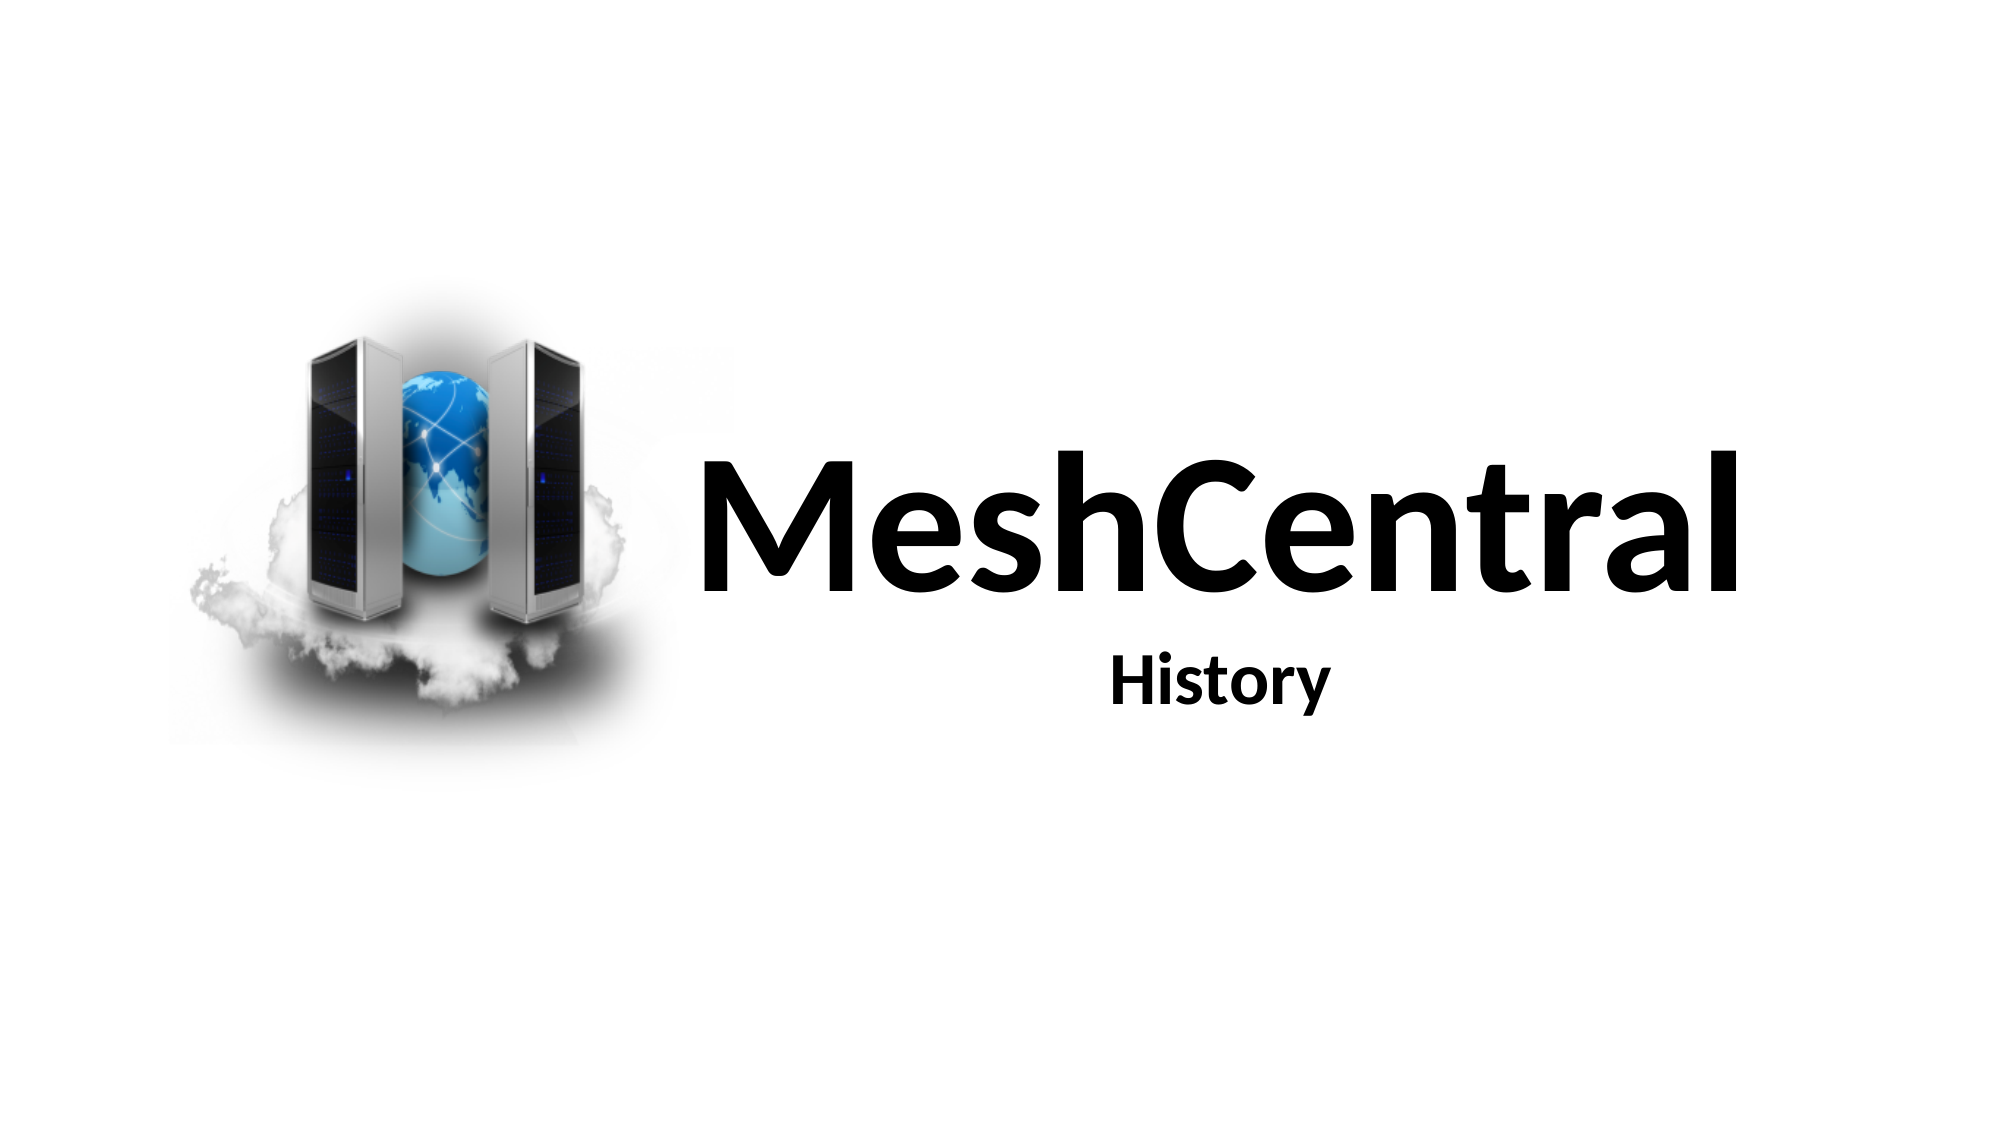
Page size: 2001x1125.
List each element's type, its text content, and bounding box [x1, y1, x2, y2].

text_box MeshCentral [734, 383, 1765, 639]
text_box History [1094, 621, 1347, 727]
picture [167, 228, 734, 837]
